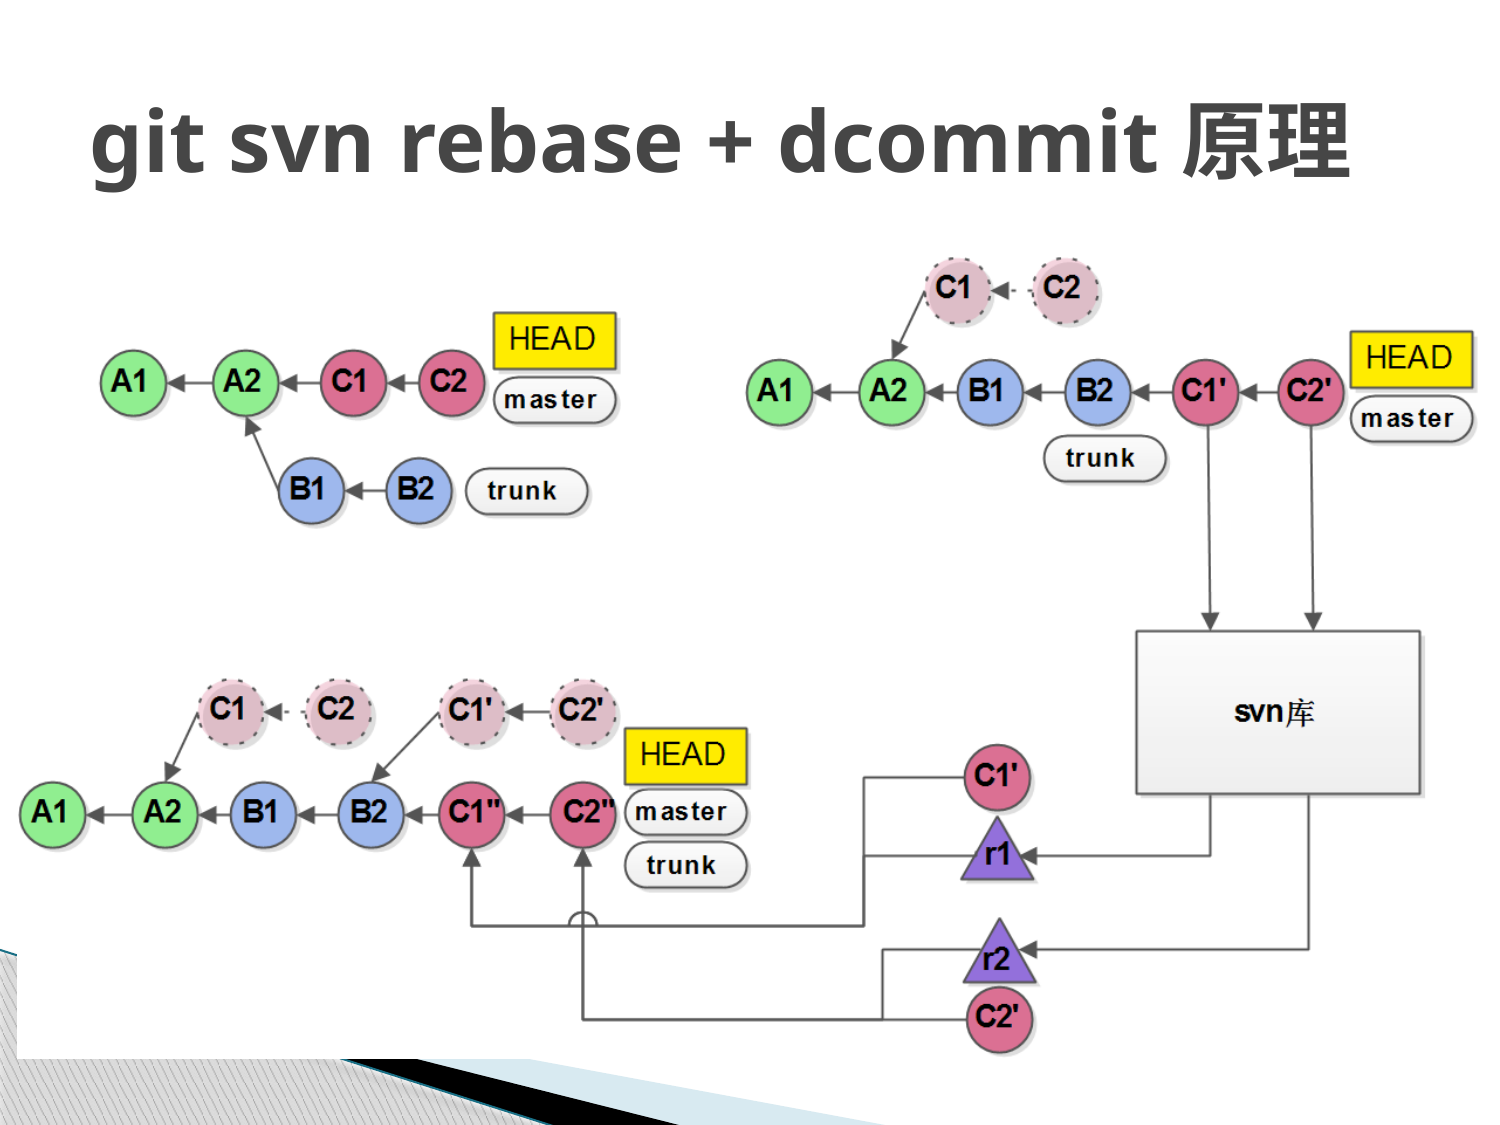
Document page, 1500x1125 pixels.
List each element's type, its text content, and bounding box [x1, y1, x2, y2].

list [17, 255, 1479, 1059]
title git svn rebase + dcommit原理 [75, 45, 1425, 233]
